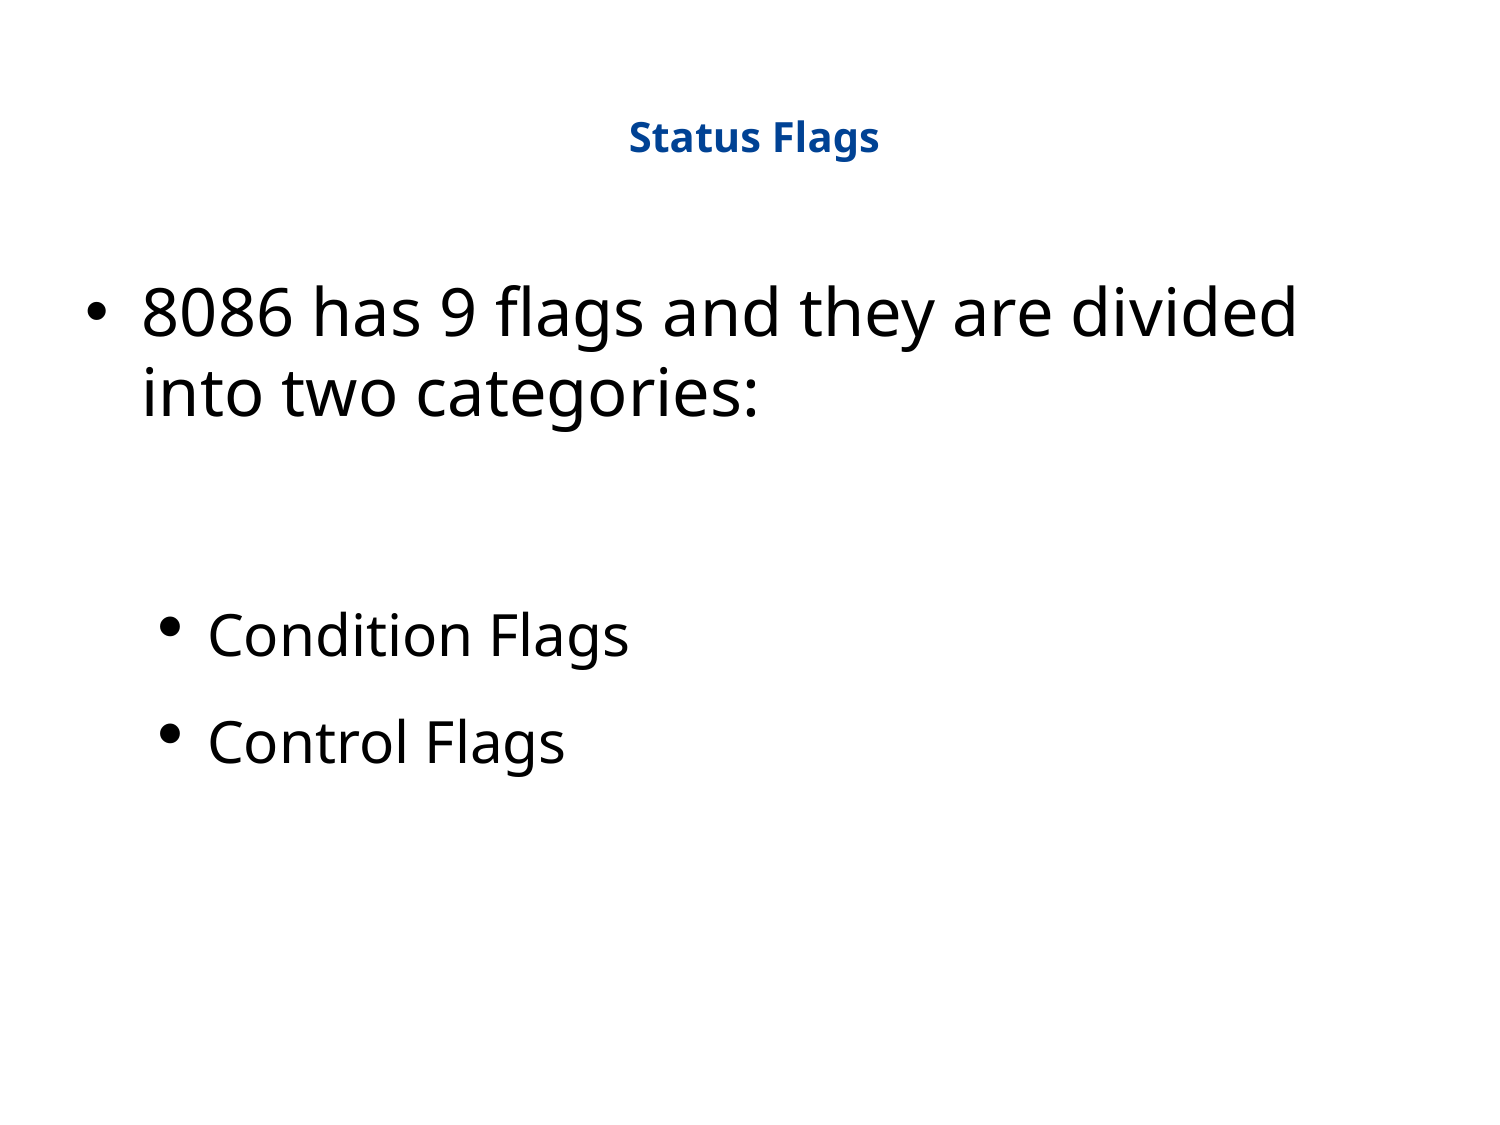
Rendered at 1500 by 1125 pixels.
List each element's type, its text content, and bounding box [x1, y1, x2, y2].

list 8086 has 9 flags and they are divided into two categories: Condition Flags Control Flags [70, 262, 1425, 1005]
title Status Flags [75, 41, 1425, 230]
